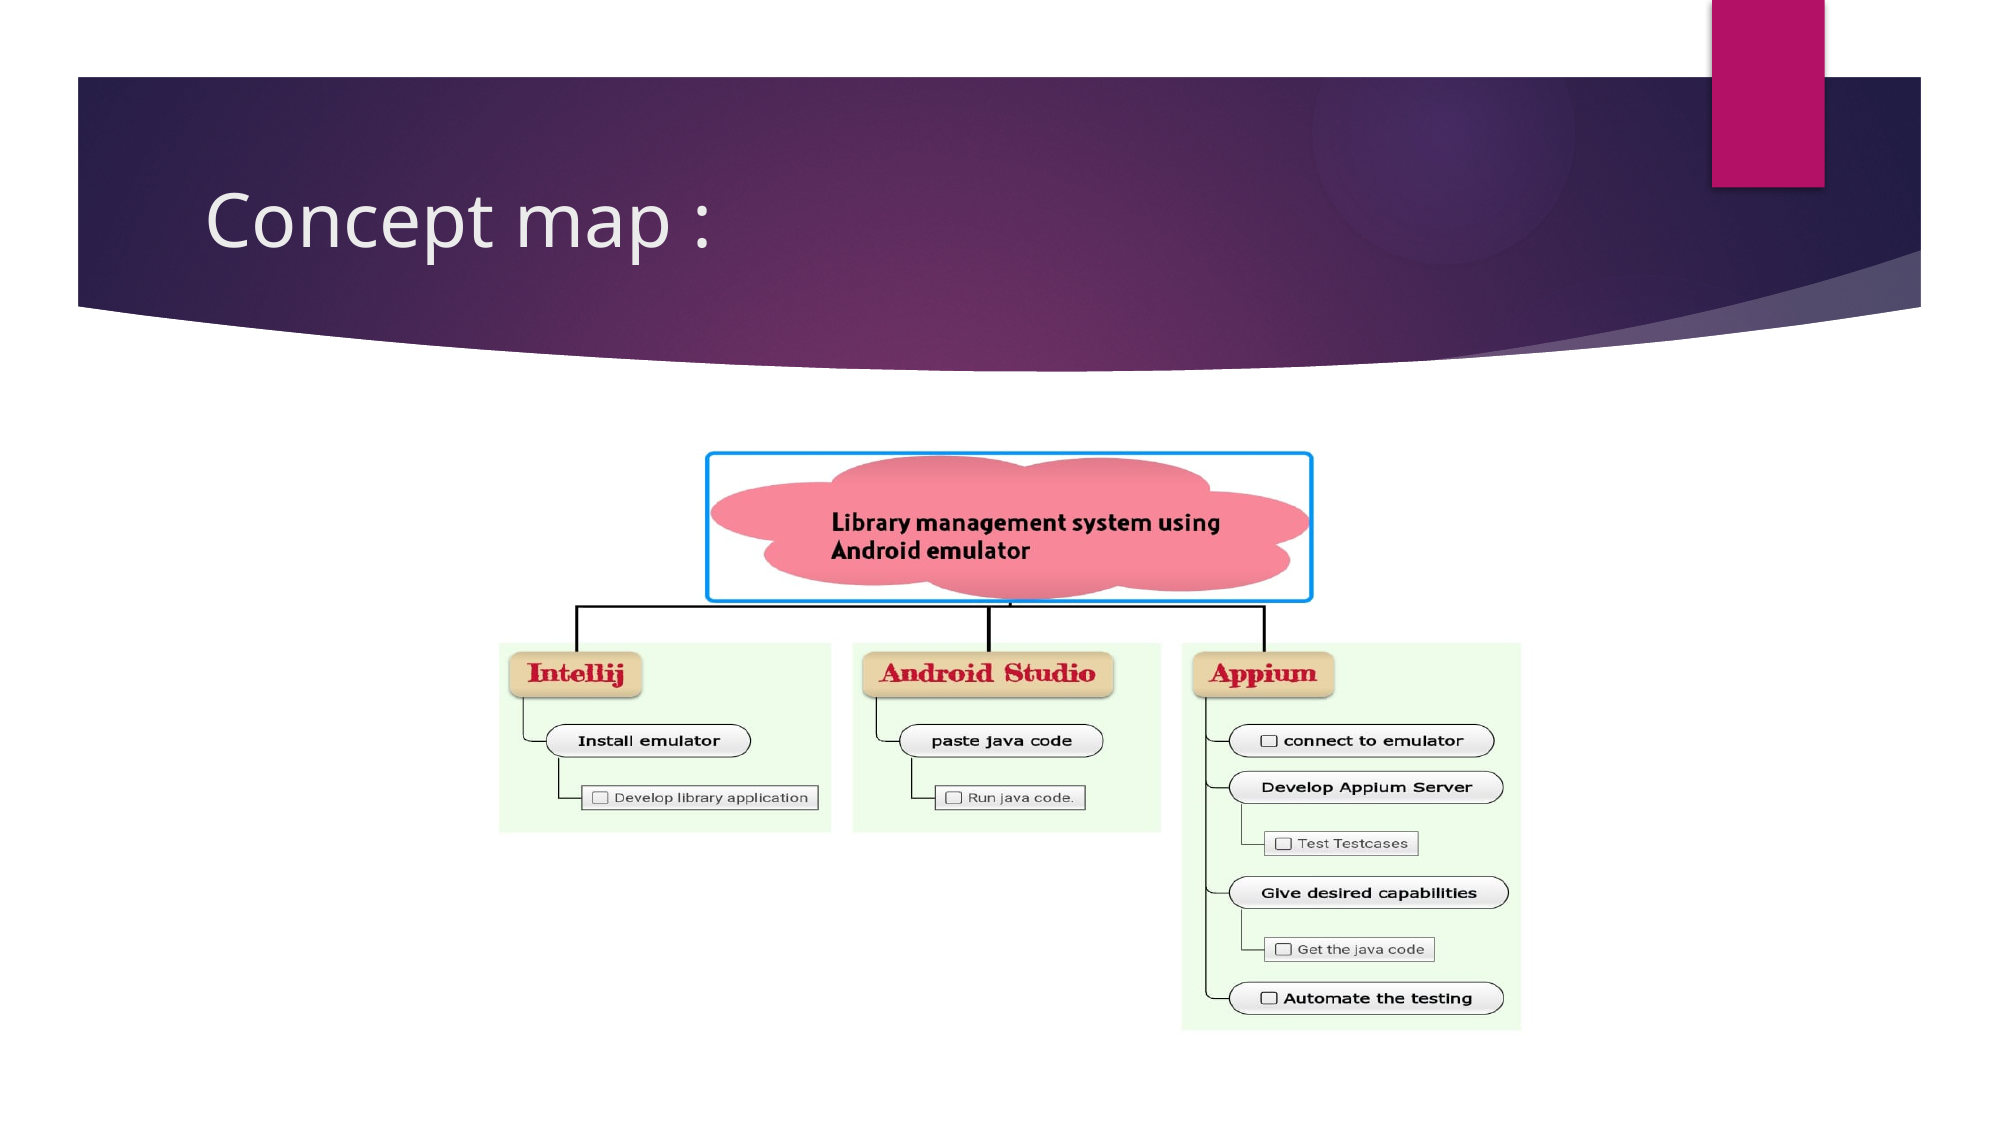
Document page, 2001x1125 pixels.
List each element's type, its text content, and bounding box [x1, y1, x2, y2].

title Concept map : [189, 159, 1627, 276]
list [468, 407, 1551, 1037]
